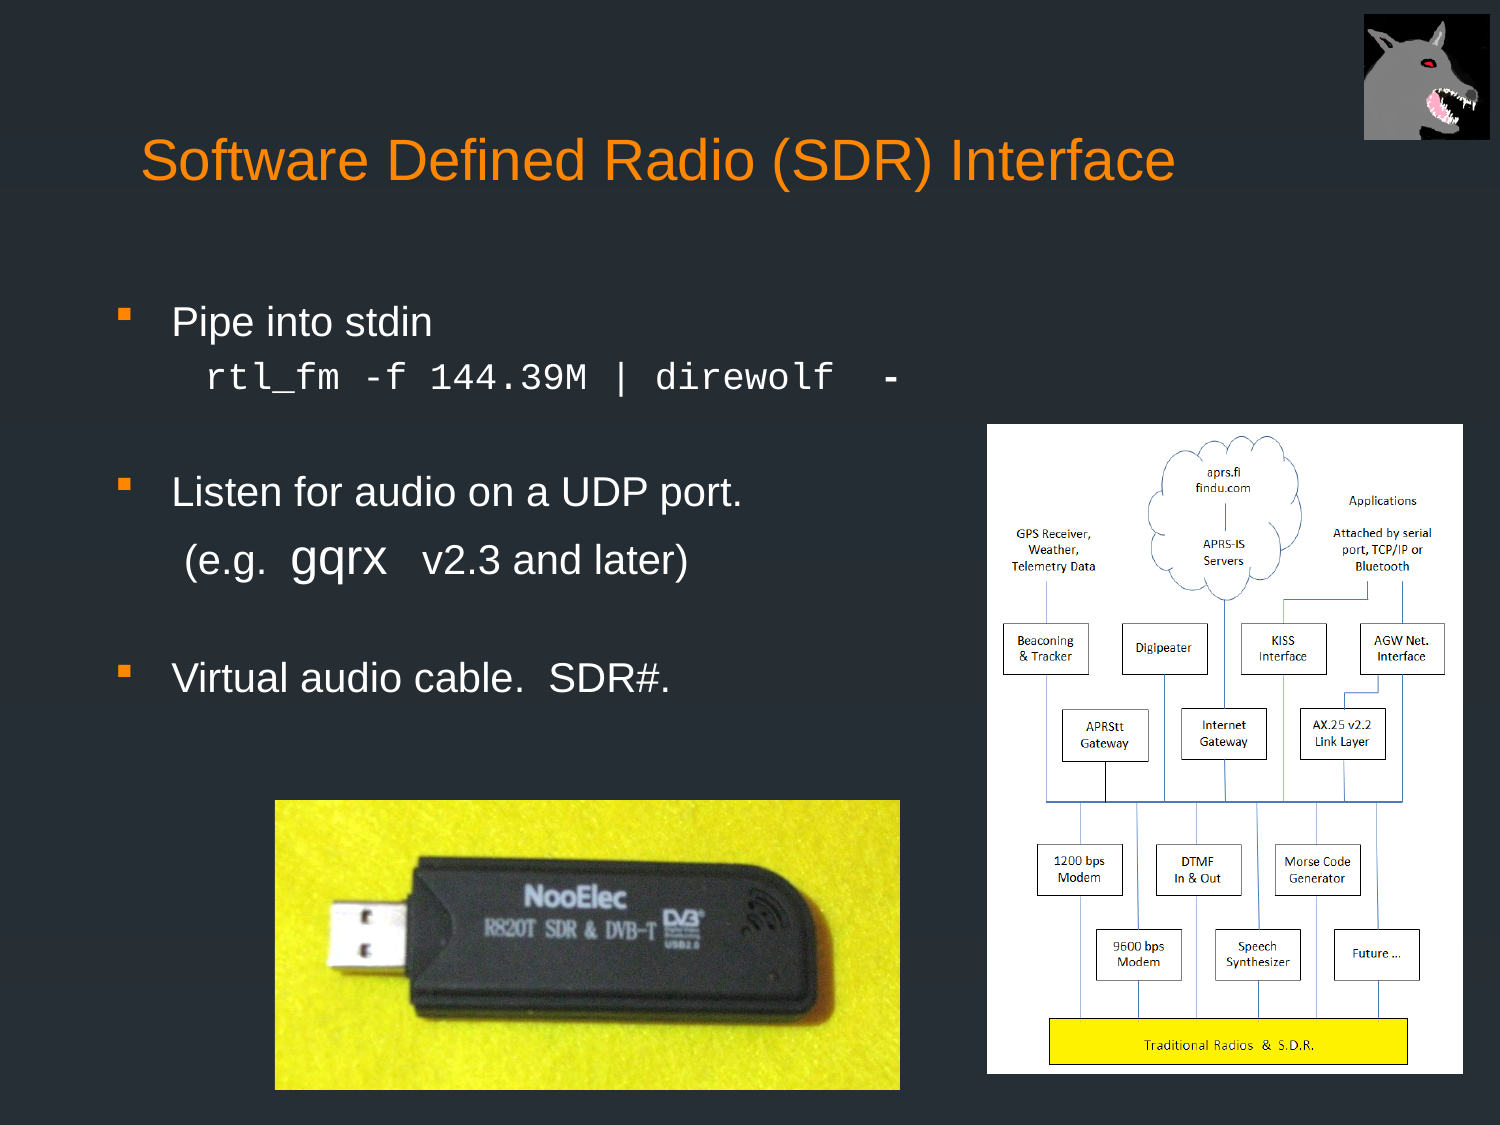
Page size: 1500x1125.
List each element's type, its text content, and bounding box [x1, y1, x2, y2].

picture [986, 424, 1463, 1074]
picture [1364, 14, 1490, 140]
title Software Defined Radio (SDR) Interface [125, 50, 1325, 200]
list Pipe into stdin rtl_fm -f 144.39M | direwolf - Listen for audio on a UDP port. (e.g. gqrx v2.3 and later) Virtual audio cable. SDR#. [99, 287, 928, 775]
picture [274, 799, 901, 1091]
